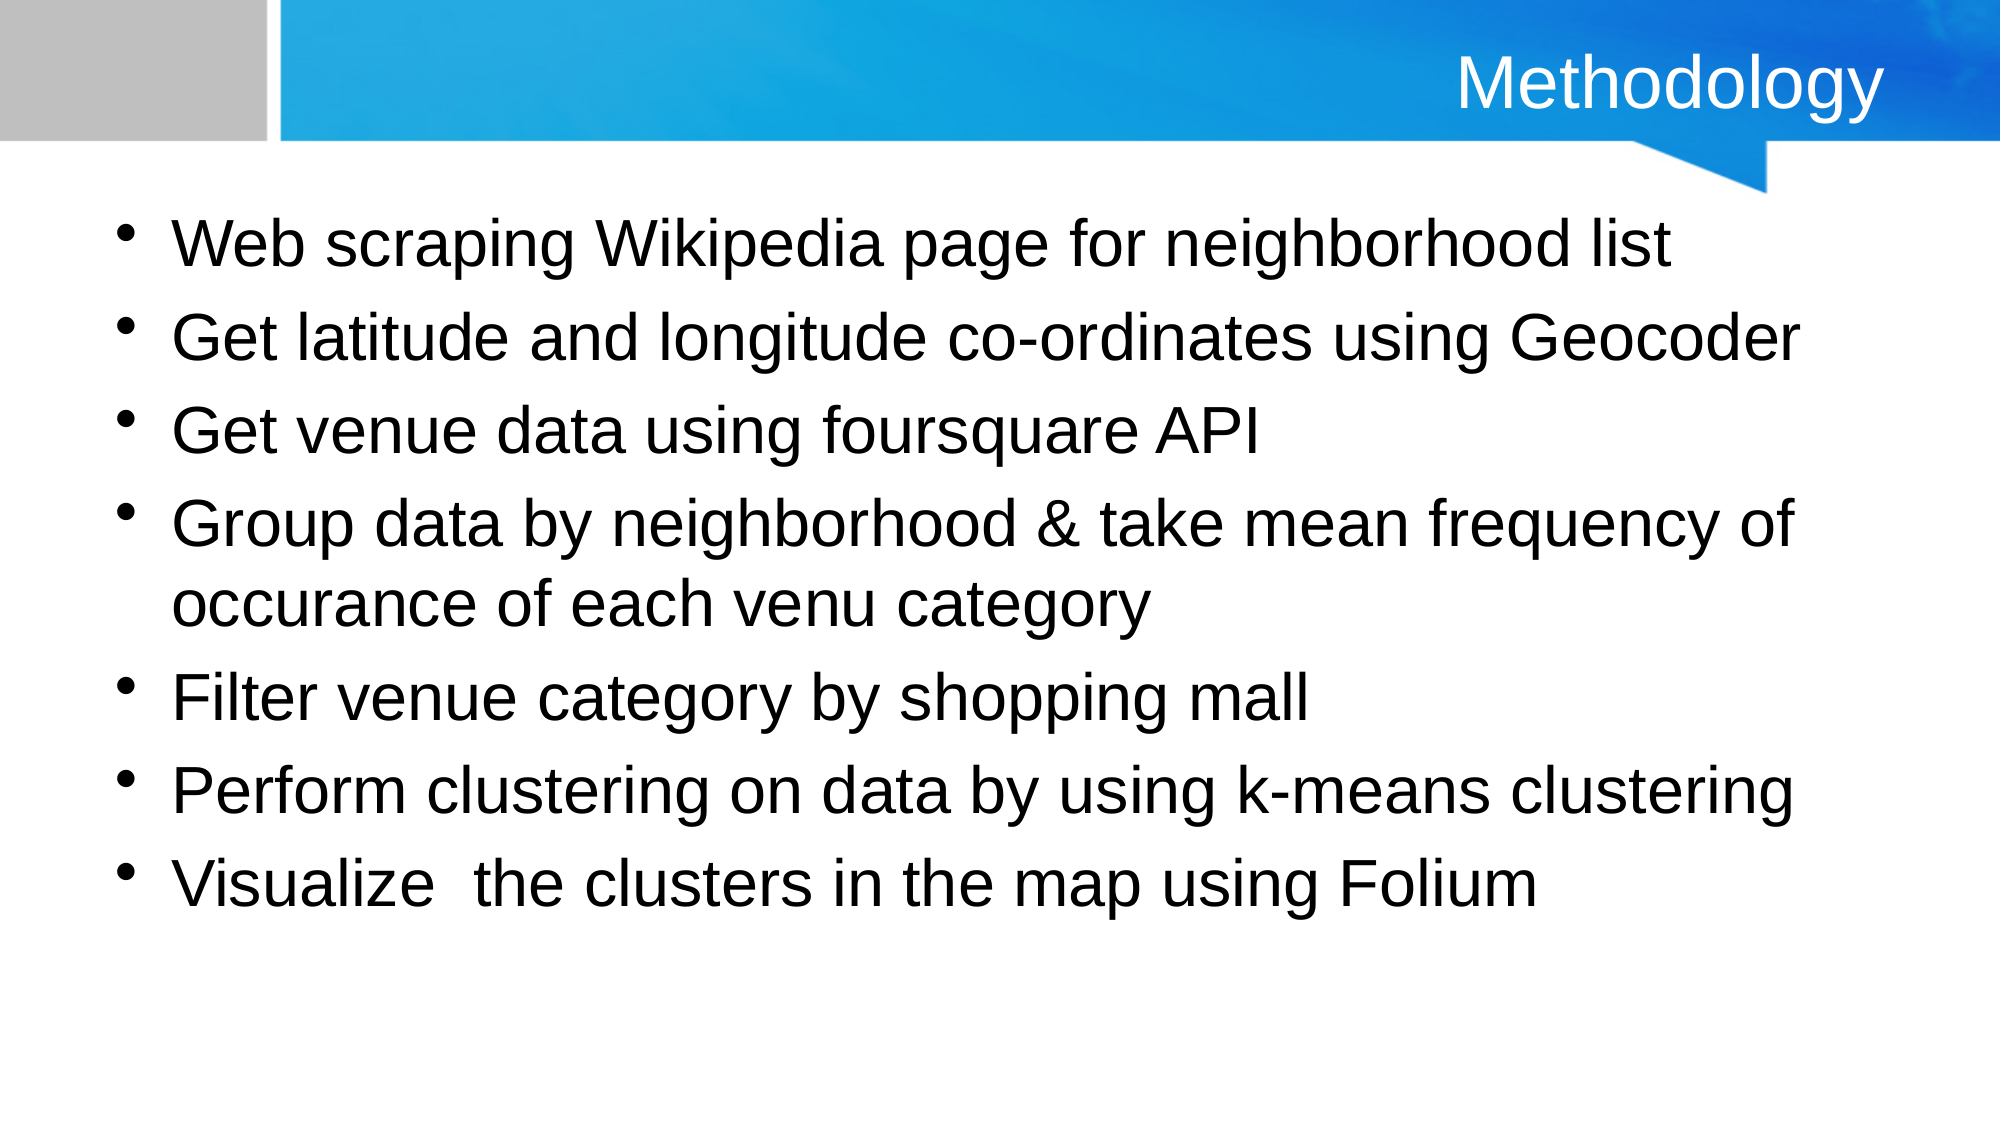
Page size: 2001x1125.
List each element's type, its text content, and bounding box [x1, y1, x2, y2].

title Methodology [99, 30, 1901, 127]
picture [0, 0, 2000, 1125]
list Web scraping Wikipedia page for neighborhood list Get latitude and longitude co-ordinates using Geocoder Get venue data using foursquare API Group data by neighborhood & take mean frequency of occurance of each venu category Filter venue category by shopping mall Perform clustering on data by using k-means clustering Visualize the clusters in the map using Folium [99, 192, 1901, 1006]
